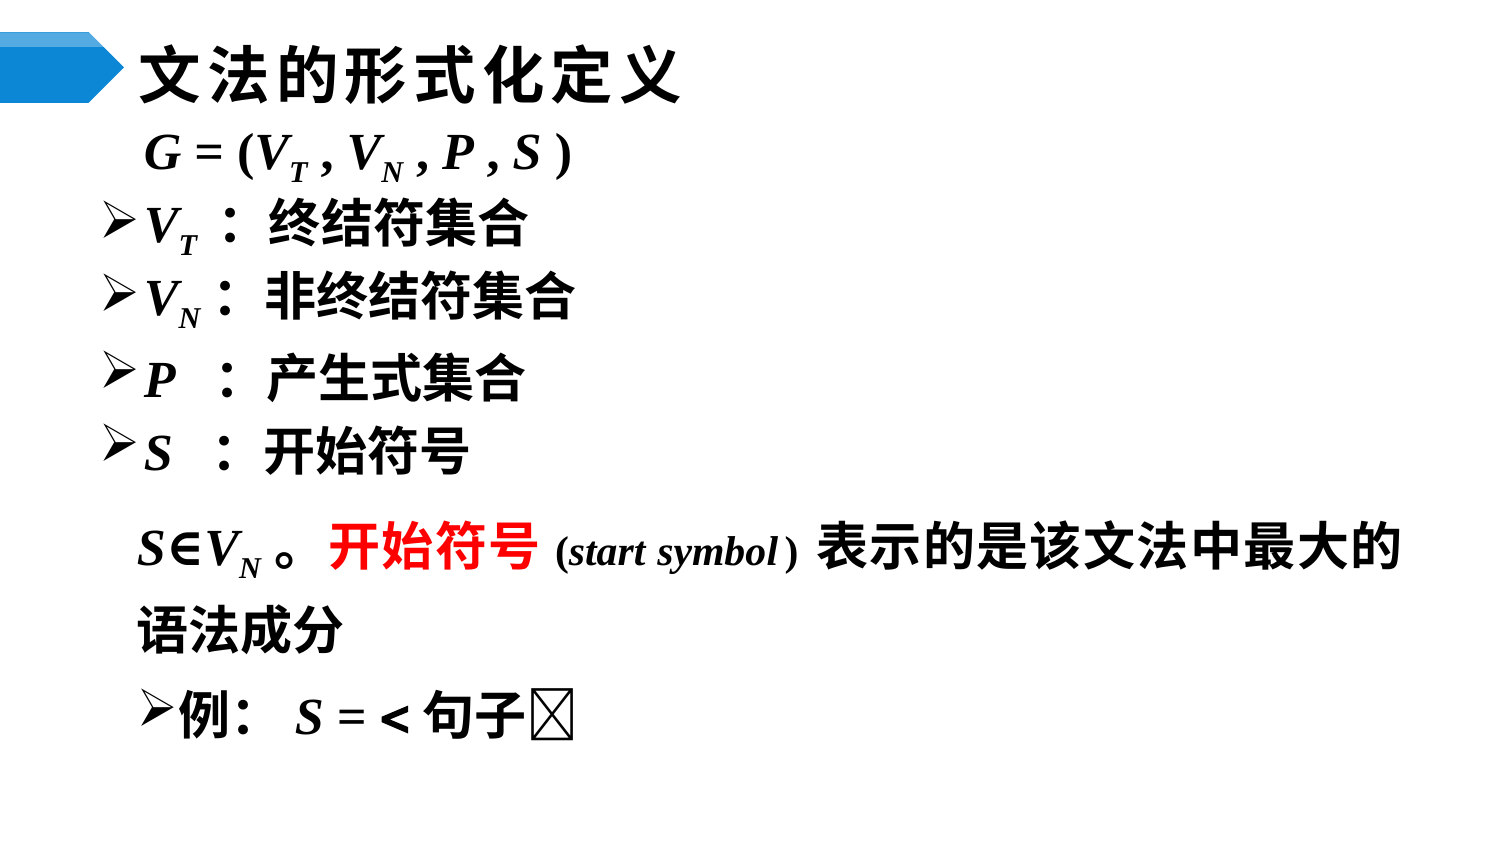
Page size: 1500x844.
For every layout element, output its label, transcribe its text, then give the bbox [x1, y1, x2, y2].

title 文法的形式化定义 [130, 43, 1425, 103]
text_box G = (VT , VN , P , S ) VT ：终结符集合 VN：非终结符集合 P ：产生式集合 S ：开始符号 [84, 118, 1395, 551]
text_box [0, 31, 125, 104]
list S∈VN。开始符号(start symbol)表示的是该文法中最大的语法成分 例：S = 句子 [46, 492, 1418, 788]
